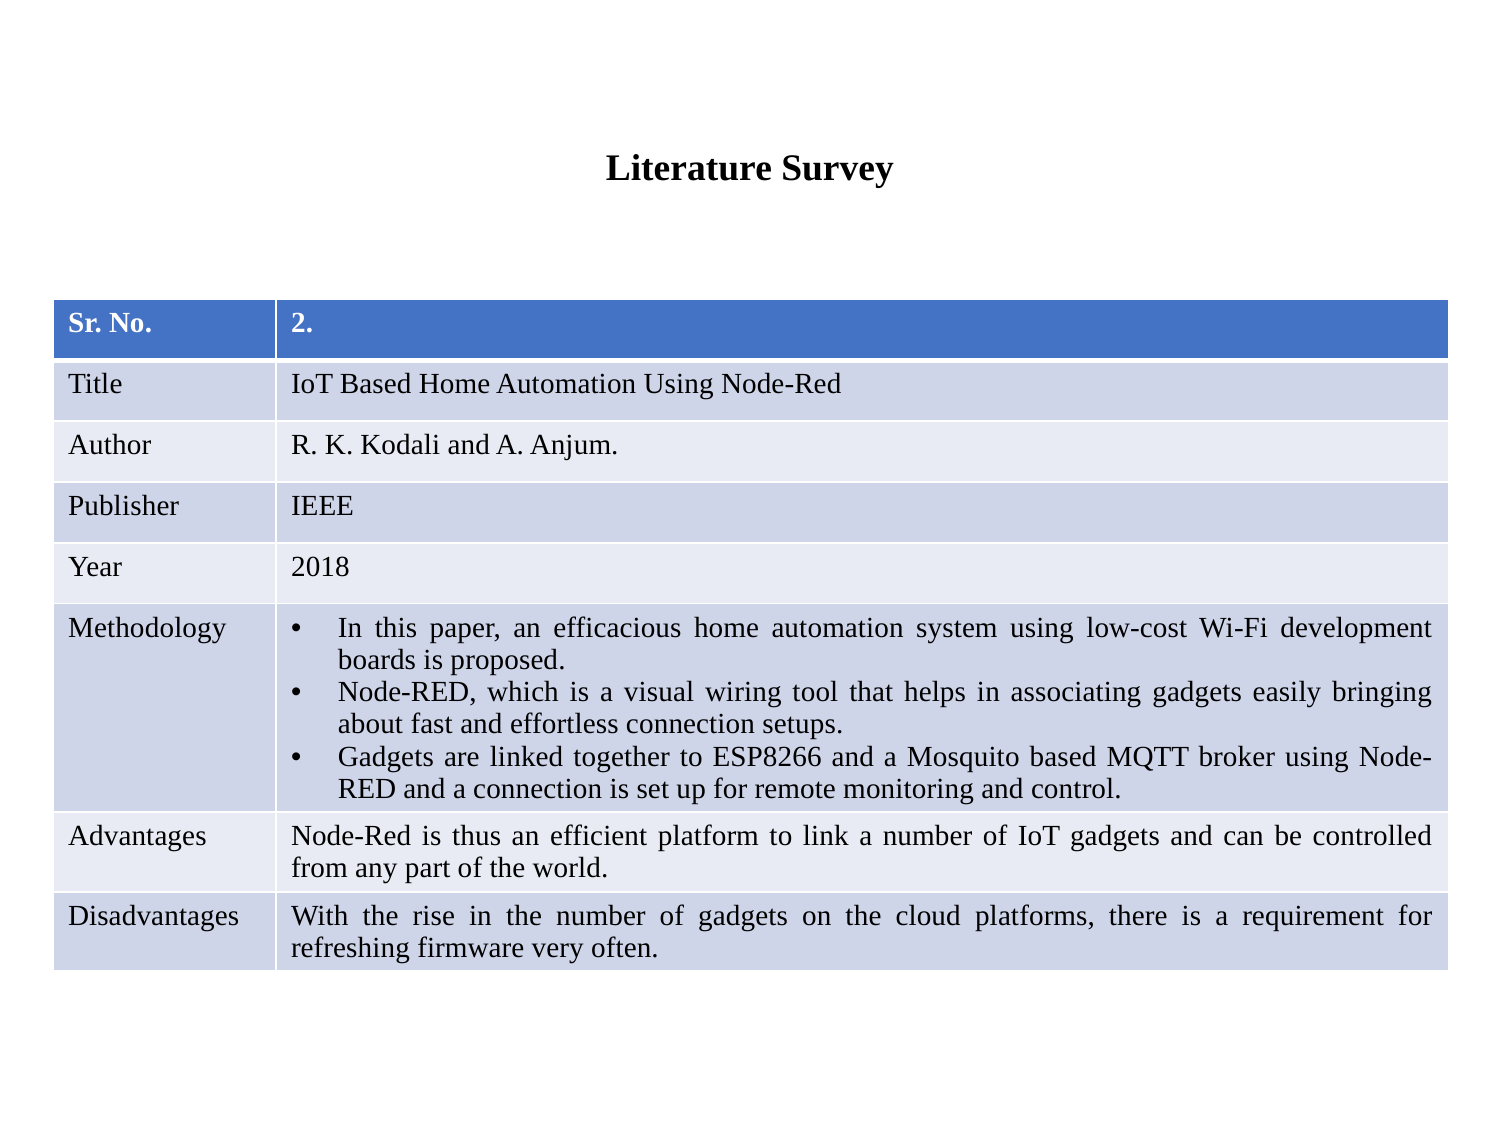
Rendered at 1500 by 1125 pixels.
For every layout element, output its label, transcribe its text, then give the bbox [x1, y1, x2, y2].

title Literature Survey [103, 59, 1397, 278]
table_cell With the rise in the number of gadgets on the cloud platforms, there is a requirement for refreshing firmware very often. [277, 893, 1448, 970]
table_header Sr. No. [54, 300, 275, 358]
table_cell Publisher [54, 483, 275, 542]
table_cell 2018 [277, 544, 1448, 603]
table_cell Year [54, 544, 275, 603]
table_cell Advantages [54, 813, 275, 891]
table_cell Author [54, 422, 275, 481]
table_cell In this paper, an efficacious home automation system using low-cost Wi-Fi development boards is proposed. Node-RED, which is a visual wiring tool that helps in associating gadgets easily bringing about fast and effortless connection setups. Gadgets are linked together to ESP8266 and a Mosquito based MQTT broker using Node-RED and a connection is set up for remote monitoring and control. [277, 604, 1448, 811]
table_cell Title [54, 363, 275, 420]
table_cell Methodology [54, 604, 275, 811]
table_cell Node-Red is thus an efficient platform to link a number of IoT gadgets and can be controlled from any part of the world. [277, 813, 1448, 891]
table_cell IEEE [277, 483, 1448, 542]
table_cell Disadvantages [54, 893, 275, 970]
table_header 2. [277, 300, 1448, 358]
table_cell R. K. Kodali and A. Anjum. [277, 422, 1448, 481]
table_cell IoT Based Home Automation Using Node-Red [277, 363, 1448, 420]
